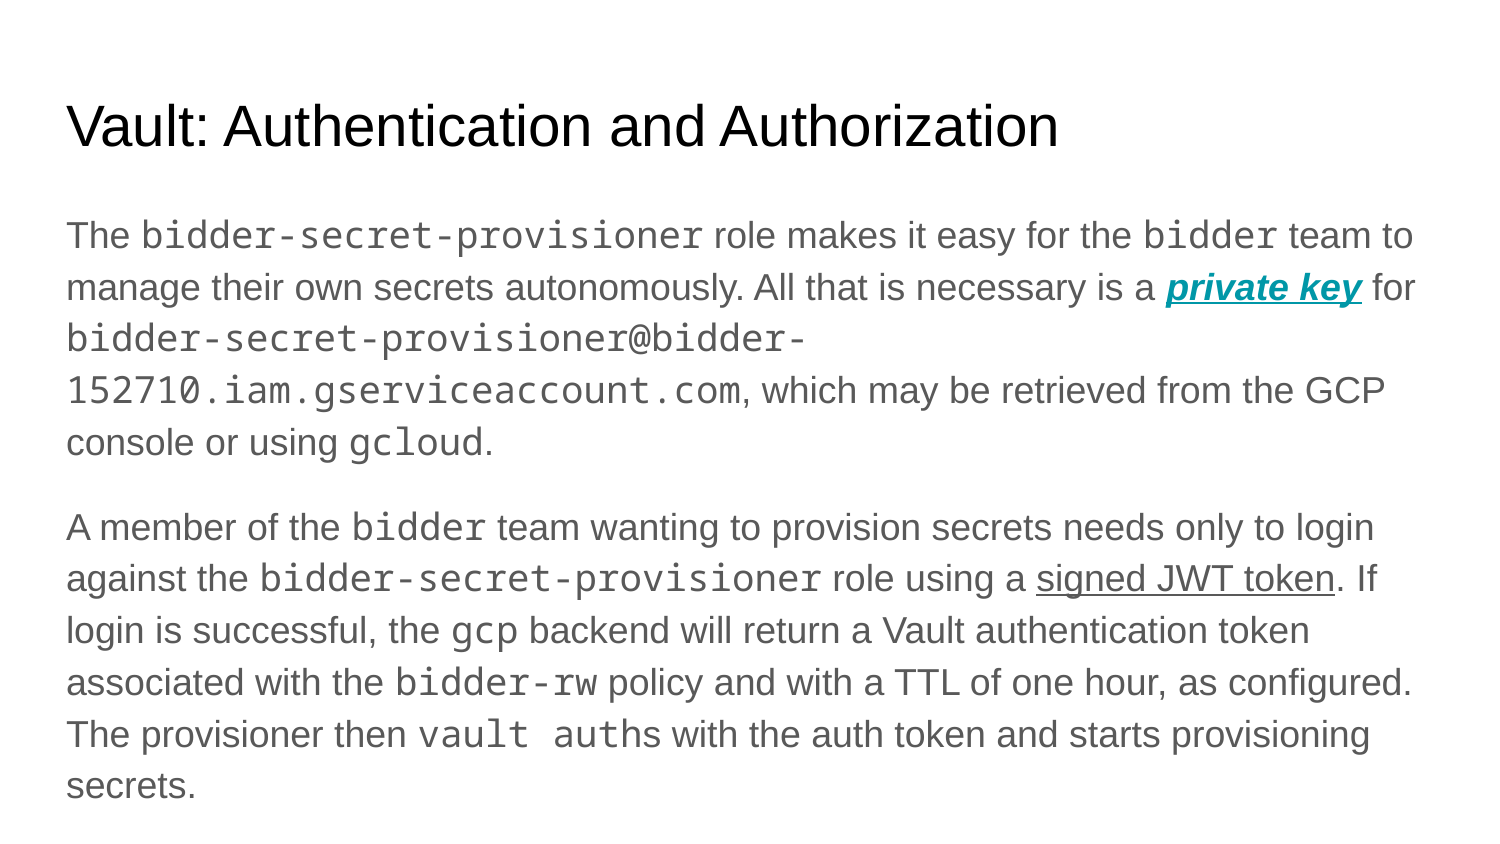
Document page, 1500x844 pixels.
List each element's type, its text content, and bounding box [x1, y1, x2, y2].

title Vault: Authentication and Authorization [51, 72, 1449, 167]
list The bidder-secret-provisioner role makes it easy for the bidder team to manage their own secrets autonomously. All that is necessary is a private key for bidder-secret-provisioner@bidder-152710.iam.gserviceaccount.com, which may be retrieved from the GCP console or using gcloud. A member of the bidder team wanting to provision secrets needs only to login against the bidder-secret-provisioner role using a signed JWT token. If login is successful, the gcp backend will return a Vault authentication token associated with the bidder-rw policy and with a TTL of one hour, as configured. The provisioner then vault auths with the auth token and starts provisioning secrets. [51, 189, 1449, 750]
